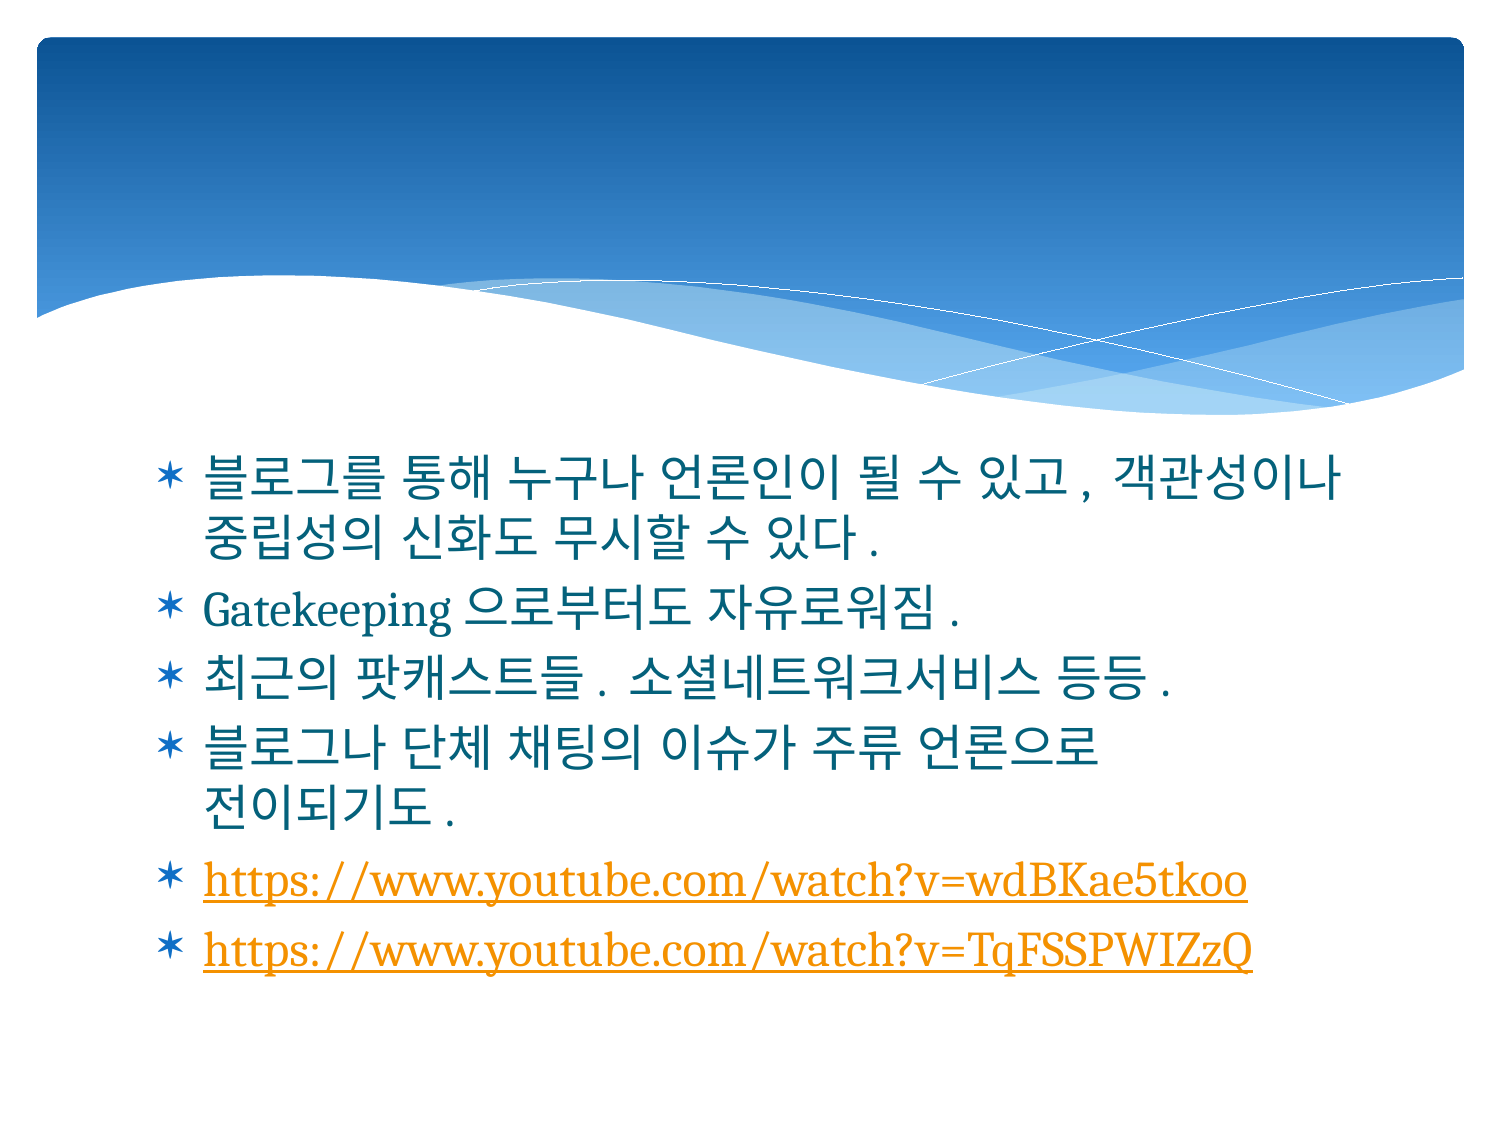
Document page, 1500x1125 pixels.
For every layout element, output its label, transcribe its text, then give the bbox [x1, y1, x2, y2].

list 블로그를 통해 누구나 언론인이 될 수 있고, 객관성이나 중립성의 신화도 무시할 수 있다. Gatekeeping으로부터도 자유로워짐. 최근의 팟캐스트들. 소셜네트워크서비스 등등. 블로그나 단체 채팅의 이슈가 주류 언론으로 전이되기도. https://www.youtube.com/watch?v=wdBKae5tkoo https://www.youtube.com/watch?v=TqFSSPWIZzQ [143, 438, 1359, 1005]
